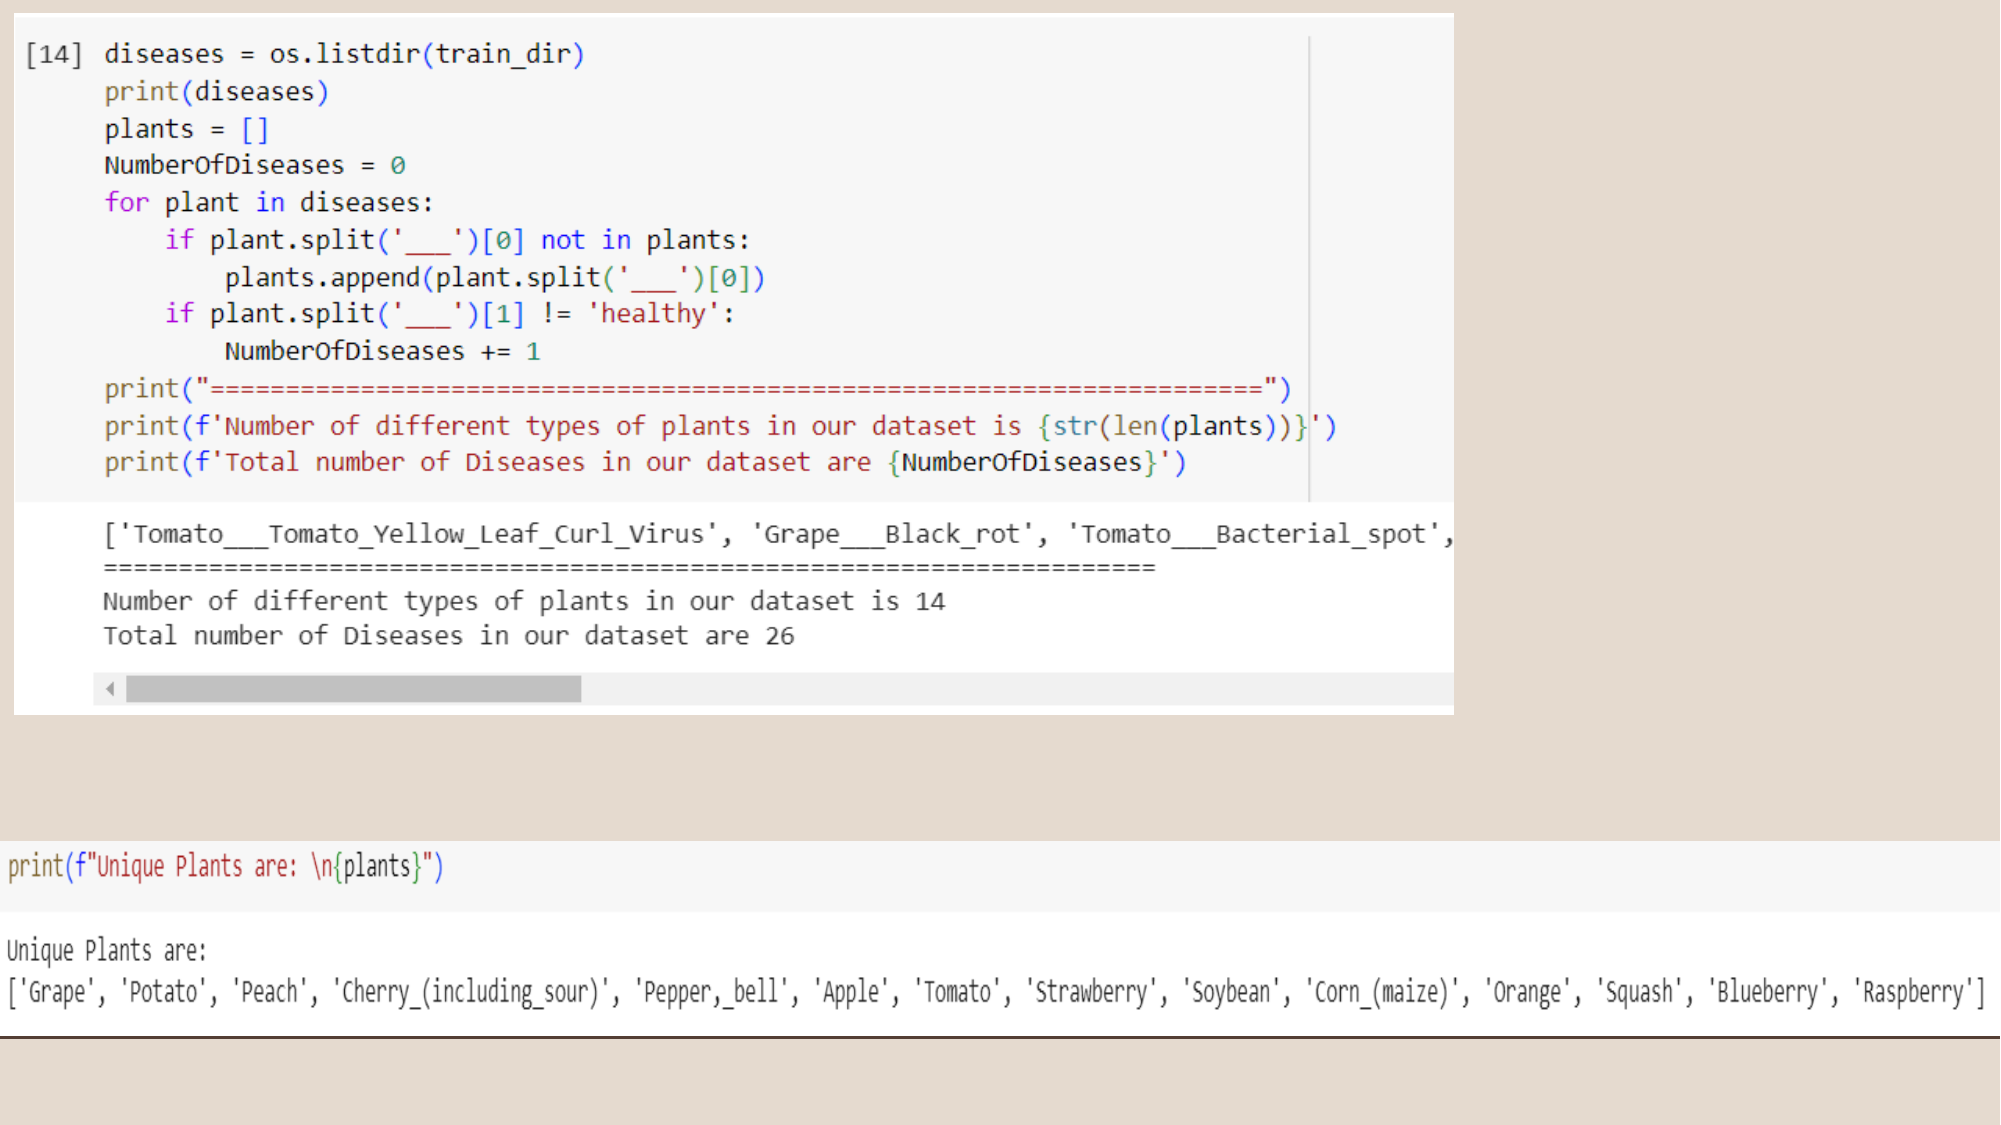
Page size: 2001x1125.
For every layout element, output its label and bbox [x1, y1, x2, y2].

picture [14, 13, 1454, 715]
picture [0, 841, 2000, 1036]
